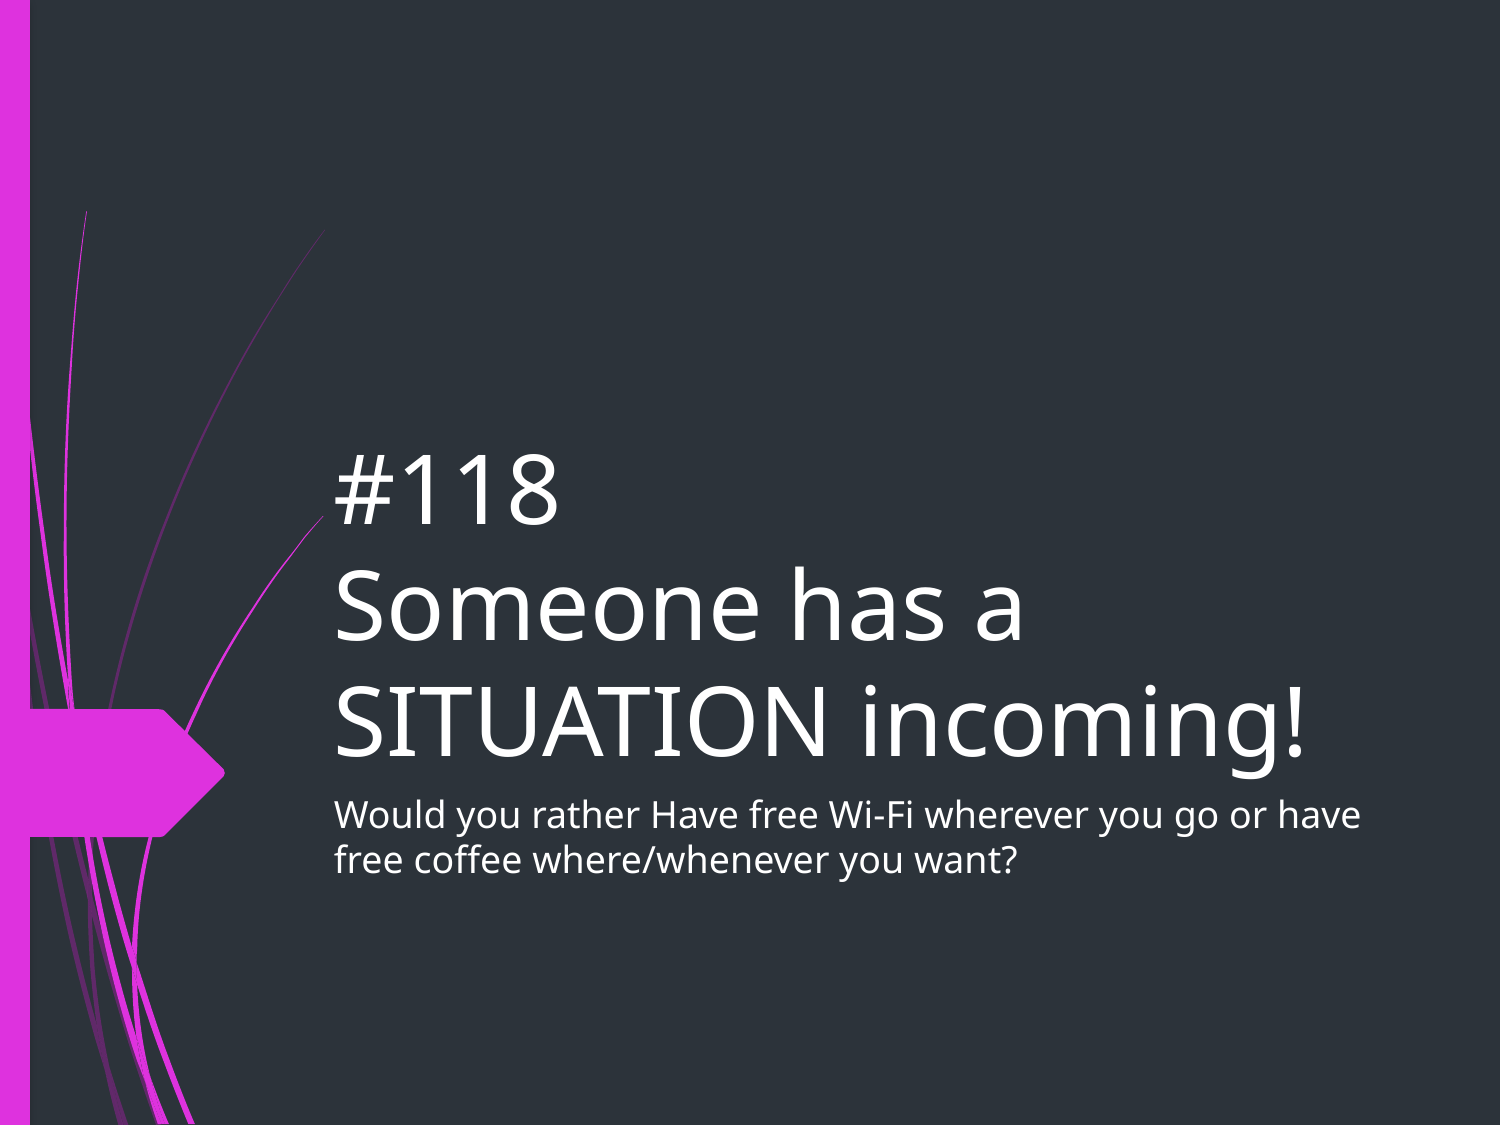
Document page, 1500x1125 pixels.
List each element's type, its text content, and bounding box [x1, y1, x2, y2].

title #118 Someone has a SITUATION incoming! [318, 412, 1402, 783]
subtitle Would you rather Have free Wi-Fi wherever you go or have free coffee where/whenever you want? [318, 783, 1402, 969]
